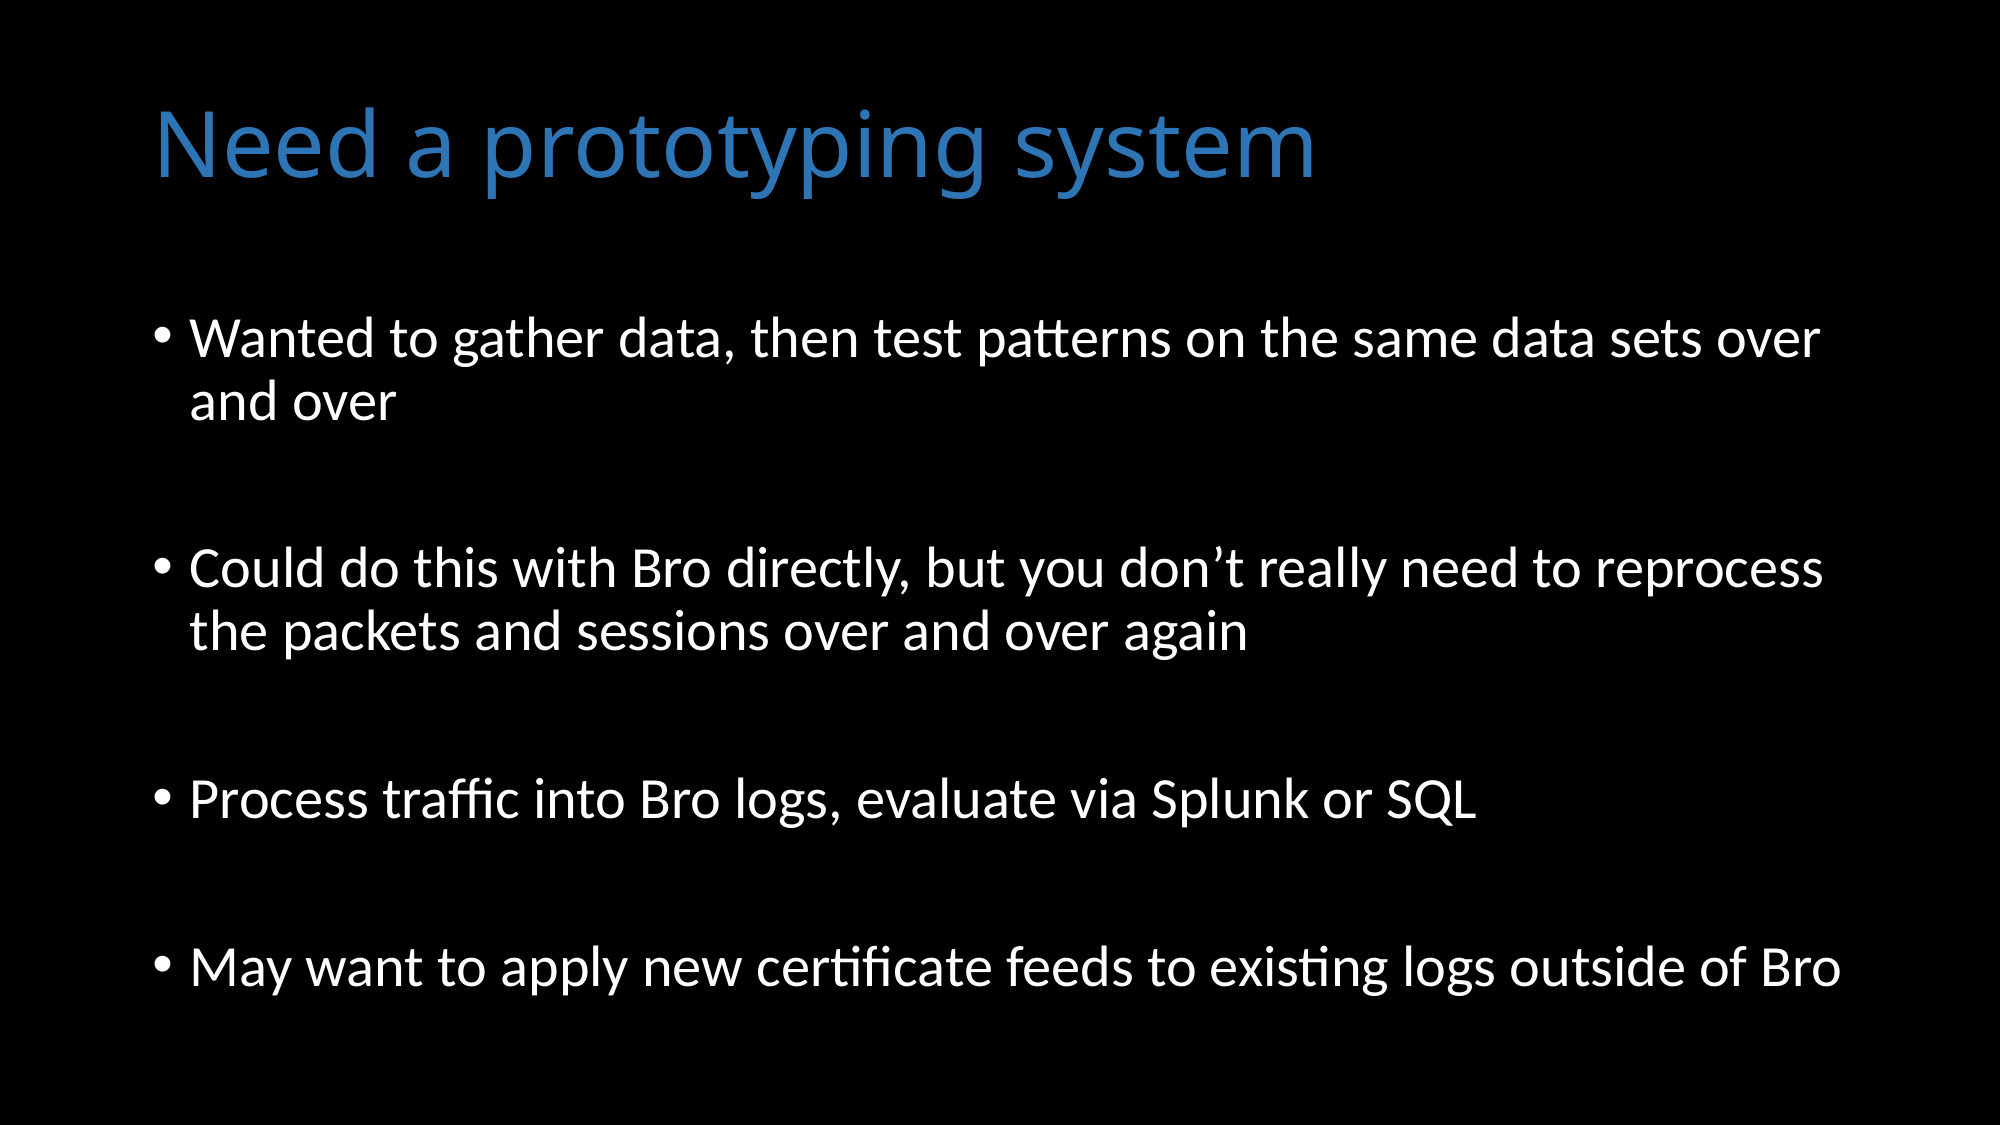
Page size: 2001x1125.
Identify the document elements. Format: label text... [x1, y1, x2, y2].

title Need a prototyping system [137, 39, 1863, 257]
list Wanted to gather data, then test patterns on the same data sets over and over Could do this with Bro directly, but you don’t really need to reprocess the packets and sessions over and over again Process traffic into Bro logs, evaluate via Splunk or SQL May want to apply new certificate feeds to existing logs outside of Bro [137, 299, 1863, 1014]
